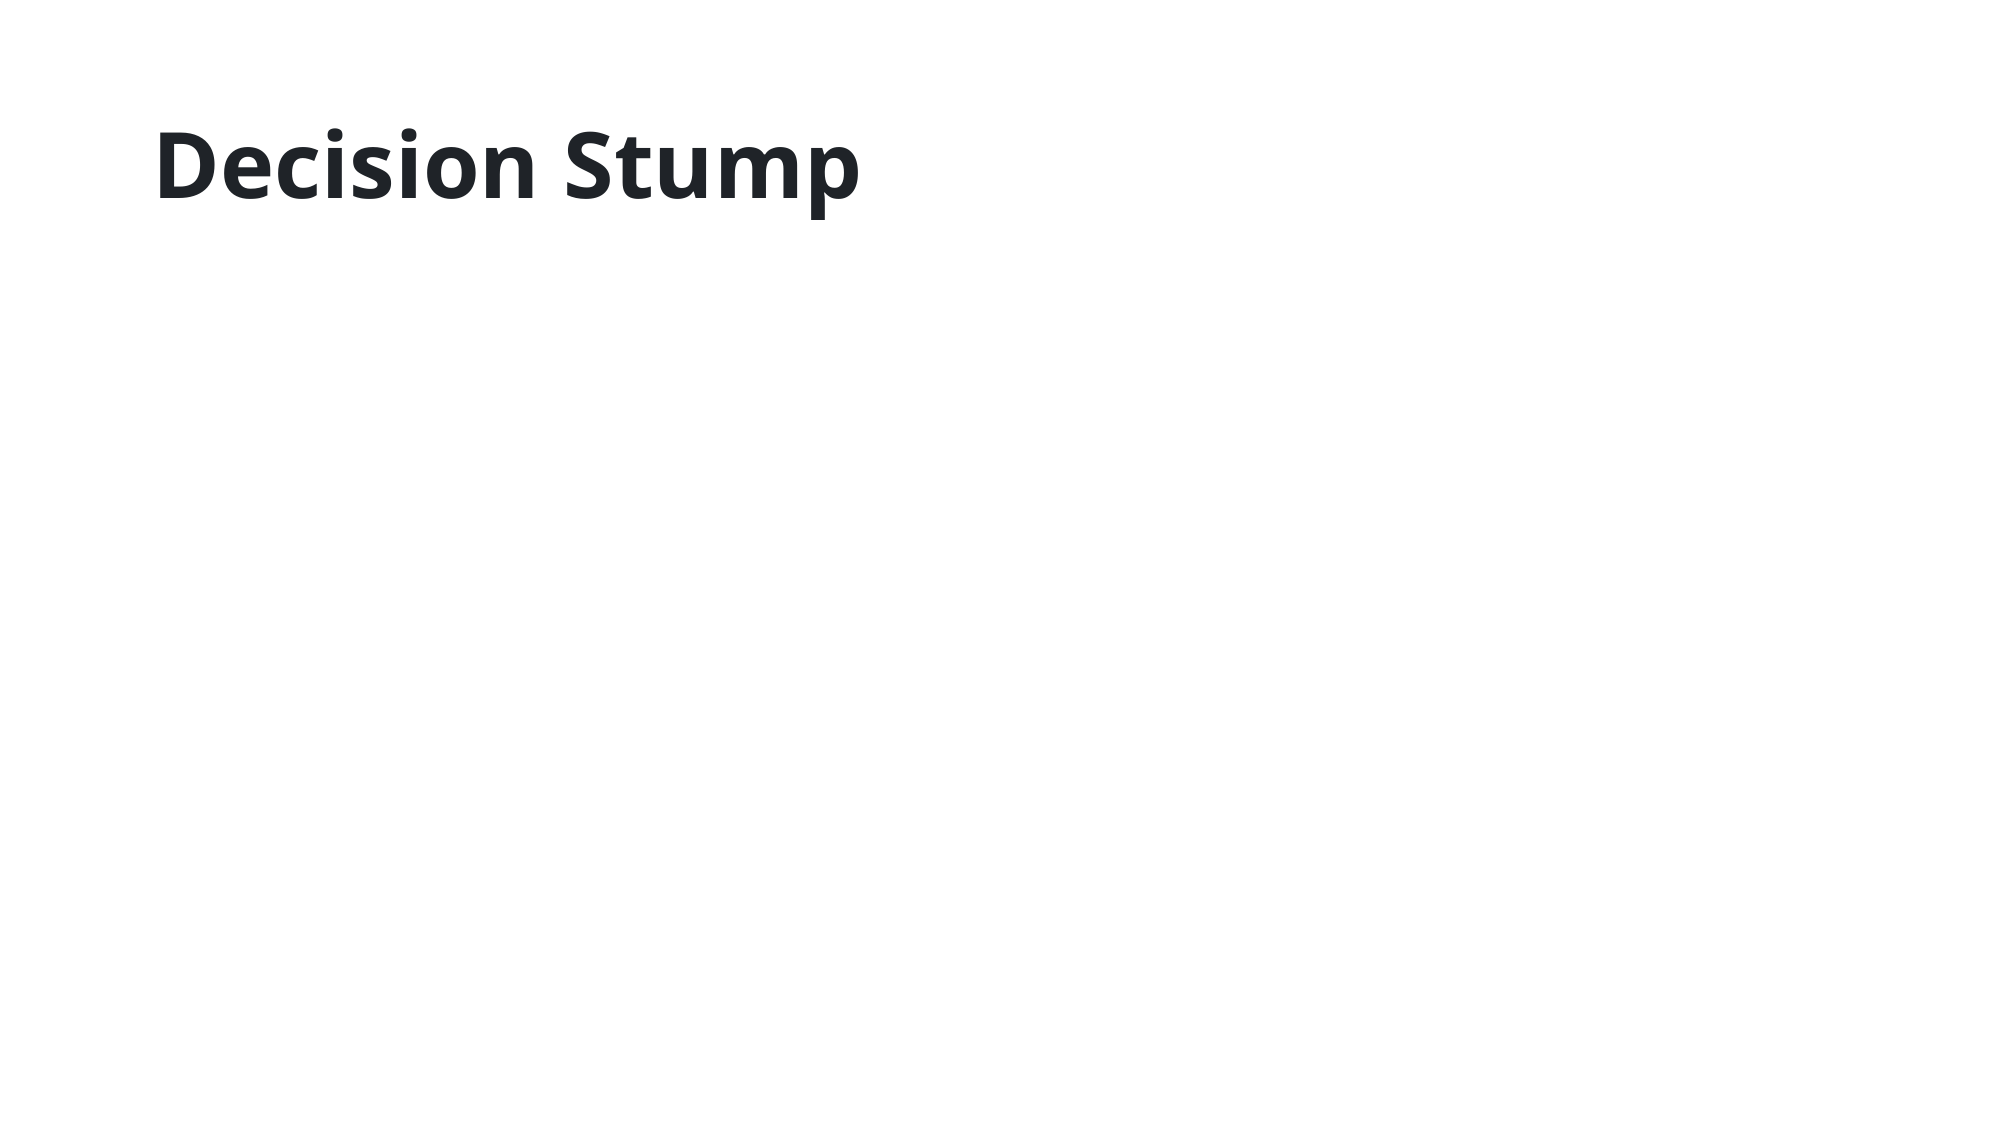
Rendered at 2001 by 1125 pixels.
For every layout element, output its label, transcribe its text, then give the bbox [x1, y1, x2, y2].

title Decision Stump [137, 59, 1863, 278]
